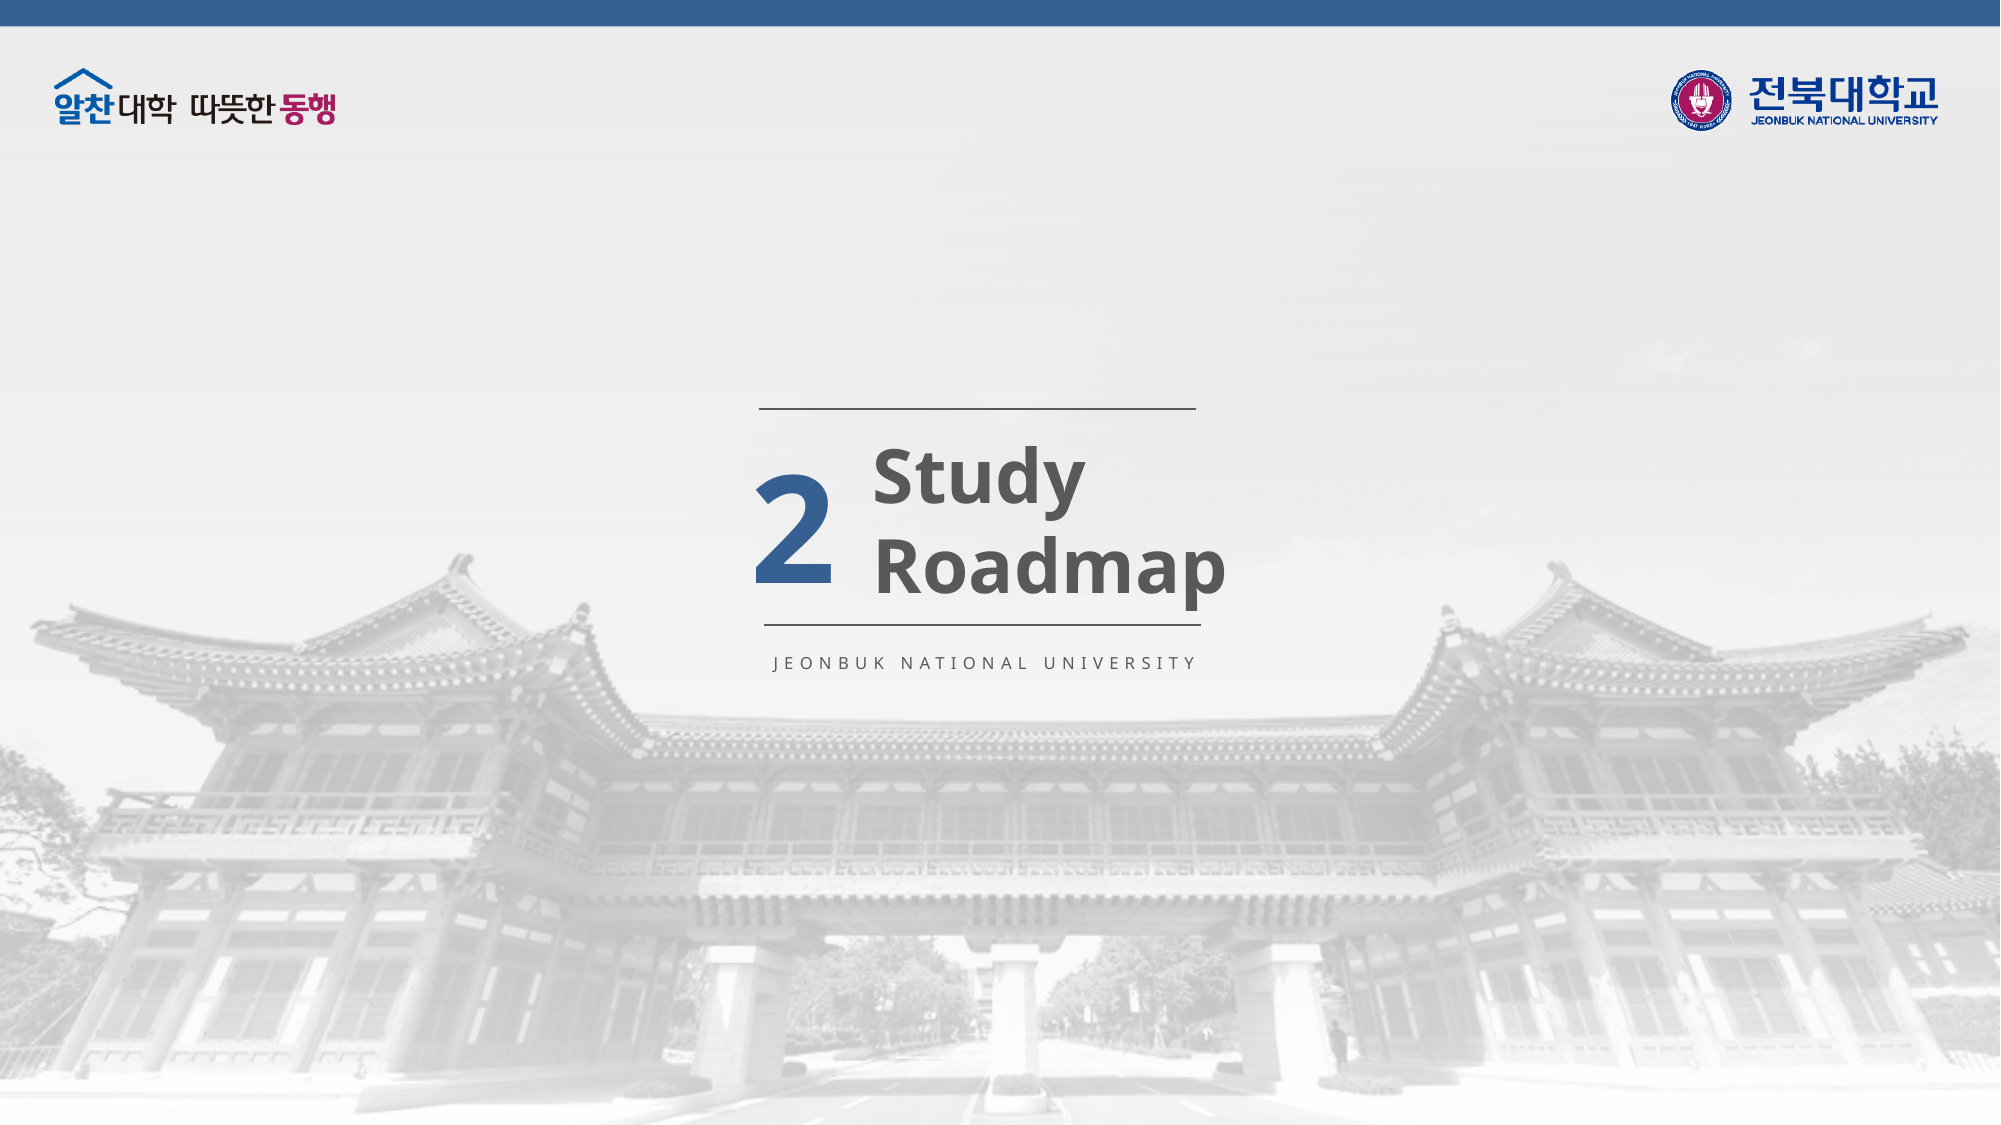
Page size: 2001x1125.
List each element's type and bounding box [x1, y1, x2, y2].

text_box [0, 0, 2000, 1125]
